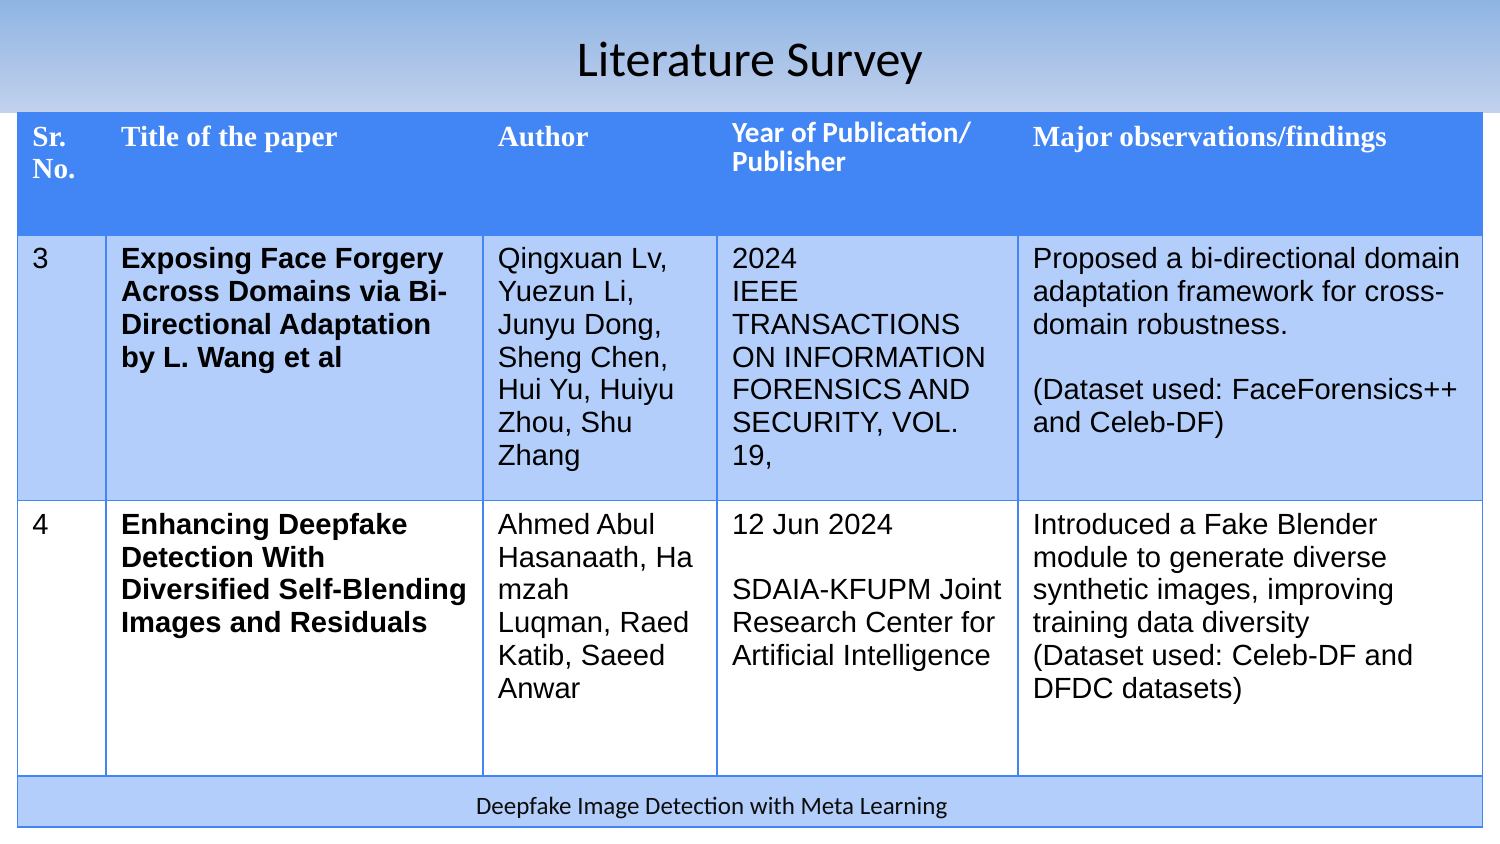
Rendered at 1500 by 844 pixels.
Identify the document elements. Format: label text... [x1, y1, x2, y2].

text_box Deepfake Image Detection with Meta Learning [123, 782, 1301, 827]
title Literature Survey [0, 0, 1500, 113]
table_cell 12 Jun 2024 SDAIA-KFUPM Joint Research Center for Artificial Intelligence [718, 501, 1017, 775]
table_cell Exposing Face Forgery Across Domains via Bi-Directional Adaptation by L. Wang et al [107, 236, 482, 500]
table_header Sr. No. [18, 113, 105, 234]
table_cell 2024 IEEE TRANSACTIONS ON INFORMATION FORENSICS AND SECURITY, VOL. 19, [718, 236, 1017, 500]
table_cell Enhancing Deepfake Detection With Diversified Self-Blending Images and Residuals [107, 501, 482, 775]
table_cell Introduced a Fake Blender module to generate diverse synthetic images, improving training data diversity (Dataset used: Celeb-DF and DFDC datasets) [1019, 501, 1482, 775]
table_header Year of Publication/ Publisher [718, 113, 1017, 234]
table_header Author [484, 113, 716, 234]
table_cell Proposed a bi-directional domain adaptation framework for cross-domain robustness. (Dataset used: FaceForensics++ and Celeb-DF) [1019, 236, 1482, 500]
table_header Major observations/findings [1019, 113, 1482, 234]
table_cell 4 [18, 501, 105, 775]
table_cell Ahmed Abul Hasanaath, Hamzah Luqman, Raed Katib, Saeed Anwar [484, 501, 716, 775]
table_cell Qingxuan Lv, Yuezun Li, Junyu Dong, Sheng Chen, Hui Yu, Huiyu Zhou, Shu Zhang [484, 236, 716, 500]
table_cell 3 [18, 236, 105, 500]
table_cell [18, 777, 1482, 826]
table_header Title of the paper [107, 113, 482, 234]
